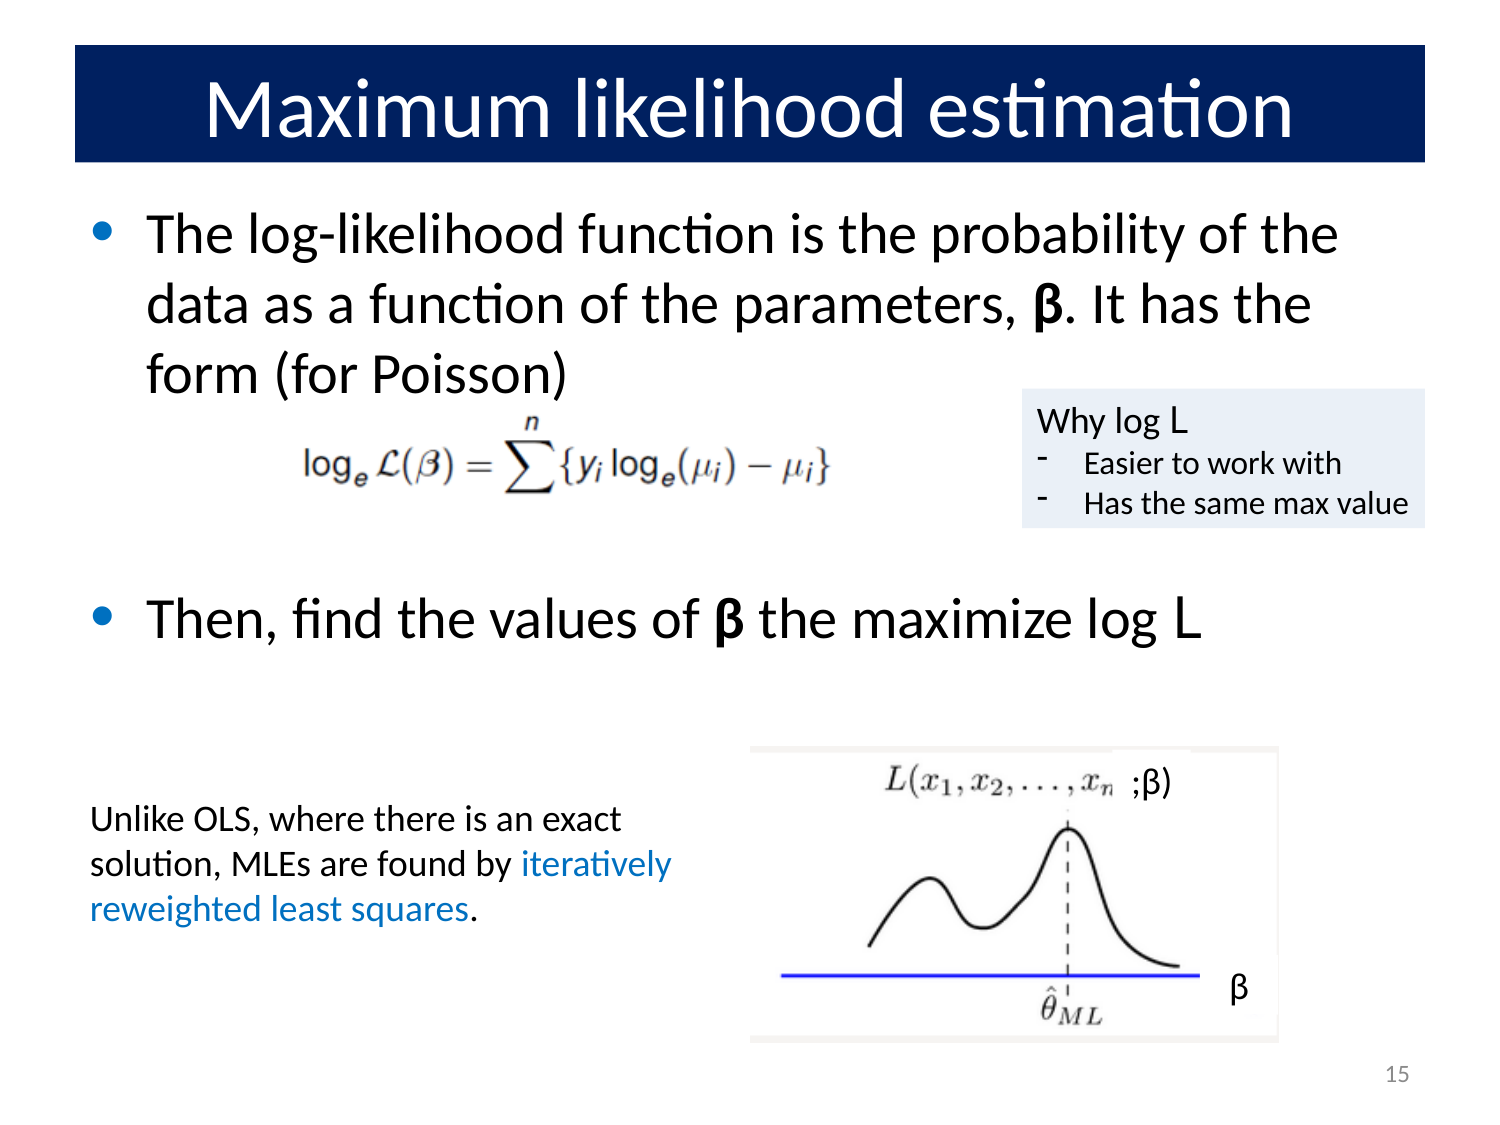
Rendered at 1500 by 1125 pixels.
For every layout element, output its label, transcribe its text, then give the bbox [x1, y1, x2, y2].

text_box Unlike OLS, where there is an exact solution, MLEs are found by iteratively reweighted least squares. [74, 786, 688, 937]
text_box Why log L Easier to work with Has the same max value [1022, 388, 1425, 529]
list The log-likelihood function is the probability of the data as a function of the parameters, β. It has the form (for Poisson) Then, find the values of β the maximize log L [75, 187, 1425, 700]
picture [262, 405, 844, 513]
slide_number 15 [1074, 1042, 1425, 1103]
title Maximum likelihood estimation [75, 45, 1425, 163]
picture [749, 746, 1279, 1043]
